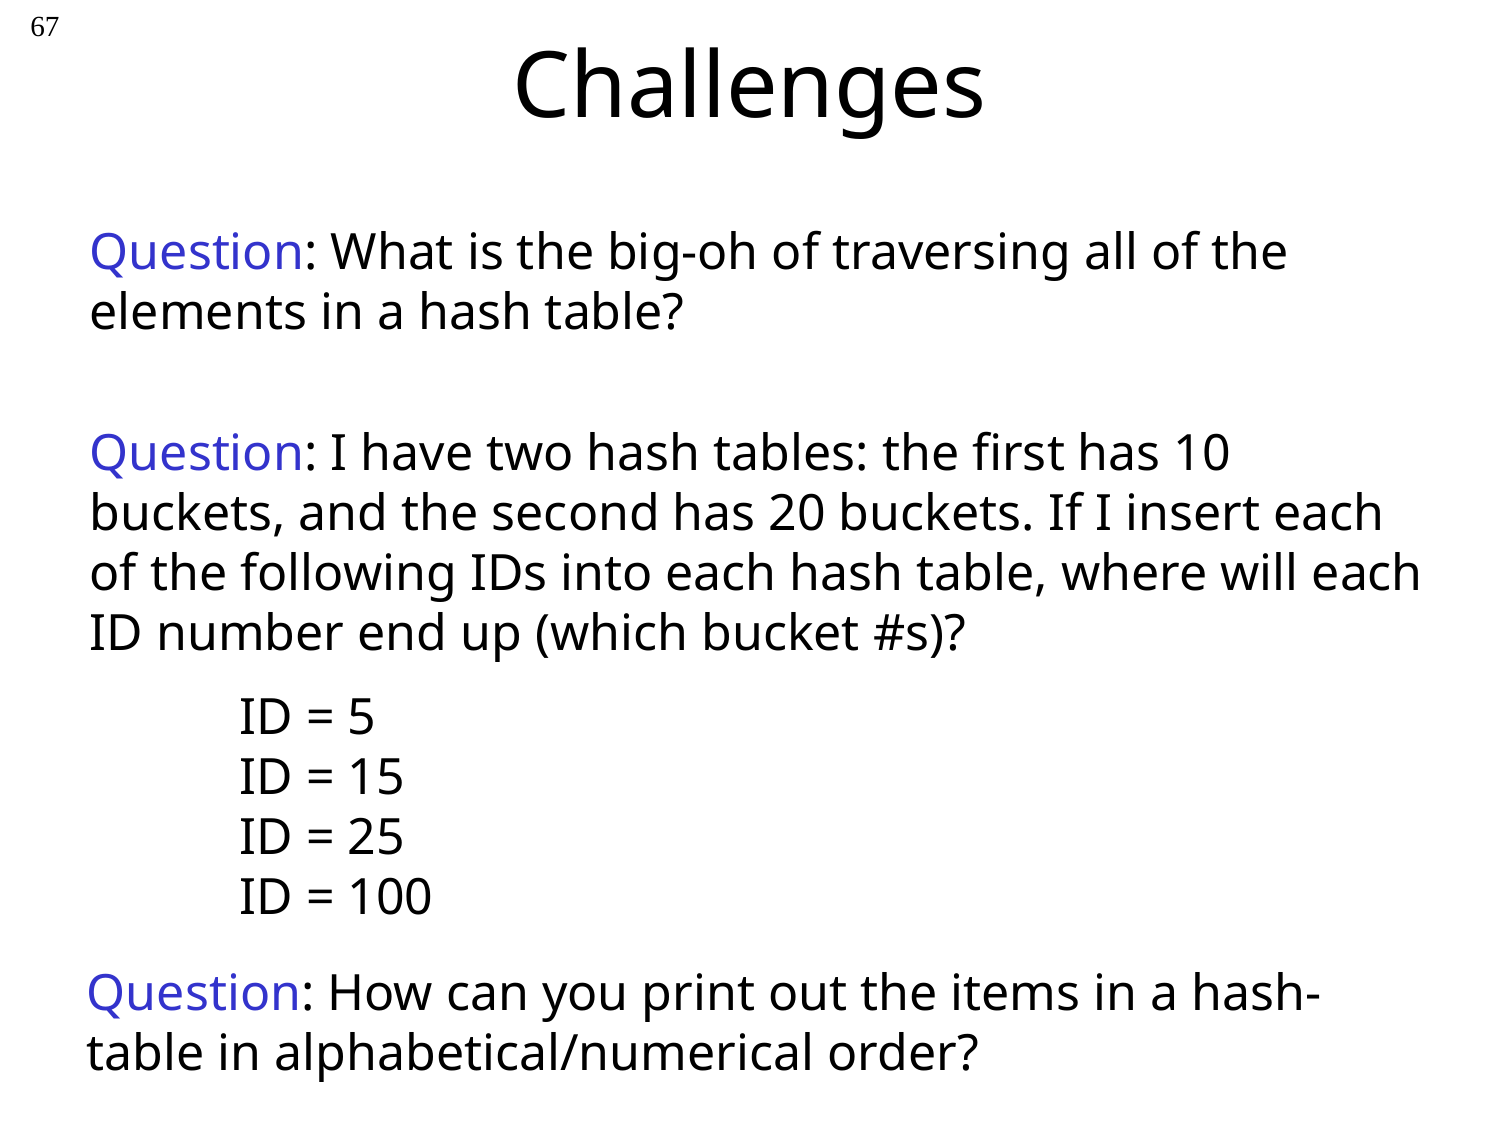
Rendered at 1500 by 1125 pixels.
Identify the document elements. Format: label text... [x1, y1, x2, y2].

text_box Question: What is the big-oh of traversing all of the elements in a hash table? [74, 212, 1453, 348]
slide_number 67 [0, 0, 76, 76]
text_box Question: How can you print out the items in a hash-table in alphabetical/numerical order? [72, 952, 1450, 1088]
title Challenges [112, 0, 1388, 175]
text_box Question: I have two hash tables: the first has 10 buckets, and the second has 20 buckets. If I insert each of the following IDs into each hash table, where will each ID number end up (which bucket #s)? ID = 5 ID = 15 ID = 25 ID = 100 [74, 412, 1453, 933]
